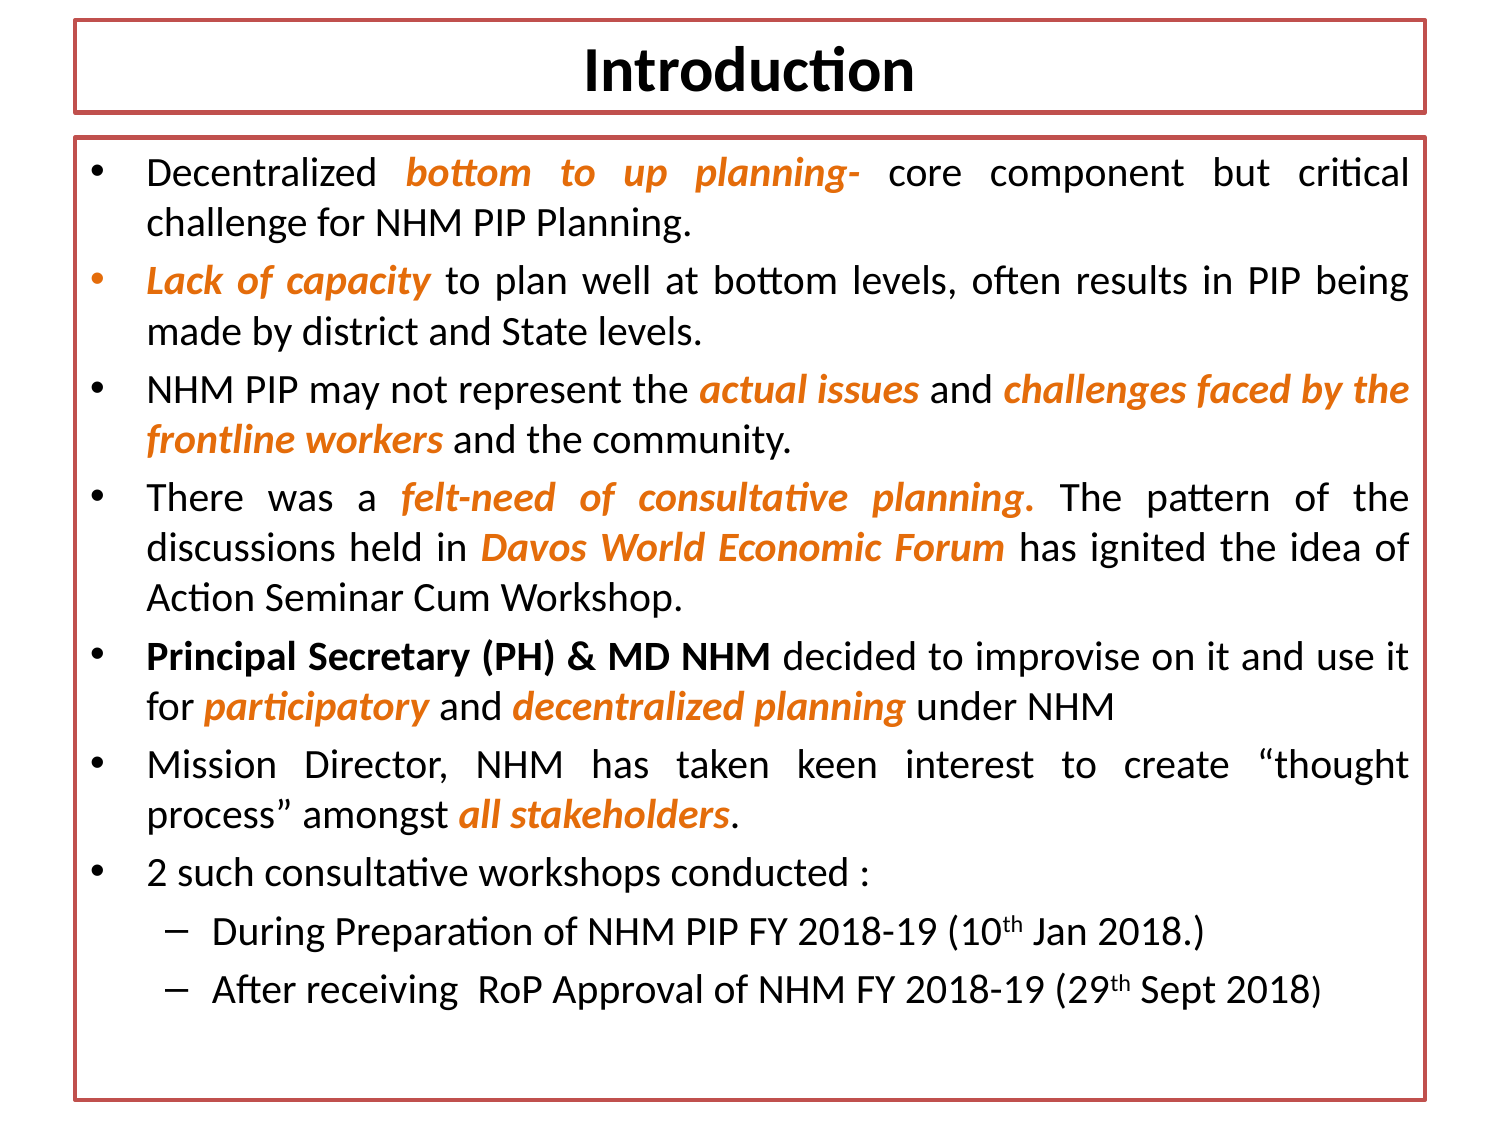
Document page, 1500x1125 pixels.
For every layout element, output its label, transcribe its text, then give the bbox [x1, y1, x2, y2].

title Introduction [73, 18, 1427, 115]
list Decentralized bottom to up planning- core component but critical challenge for NHM PIP Planning. Lack of capacity to plan well at bottom levels, often results in PIP being made by district and State levels. NHM PIP may not represent the actual issues and challenges faced by the frontline workers and the community. There was a felt-need of consultative planning. The pattern of the discussions held in Davos World Economic Forum has ignited the idea of Action Seminar Cum Workshop. Principal Secretary (PH) & MD NHM decided to improvise on it and use it for participatory and decentralized planning under NHM Mission Director, NHM has taken keen interest to create “thought process” amongst all stakeholders. 2 such consultative workshops conducted : During Preparation of NHM PIP FY 2018-19 (10th Jan 2018.) After receiving RoP Approval of NHM FY 2018-19 (29th Sept 2018) [73, 135, 1427, 1102]
